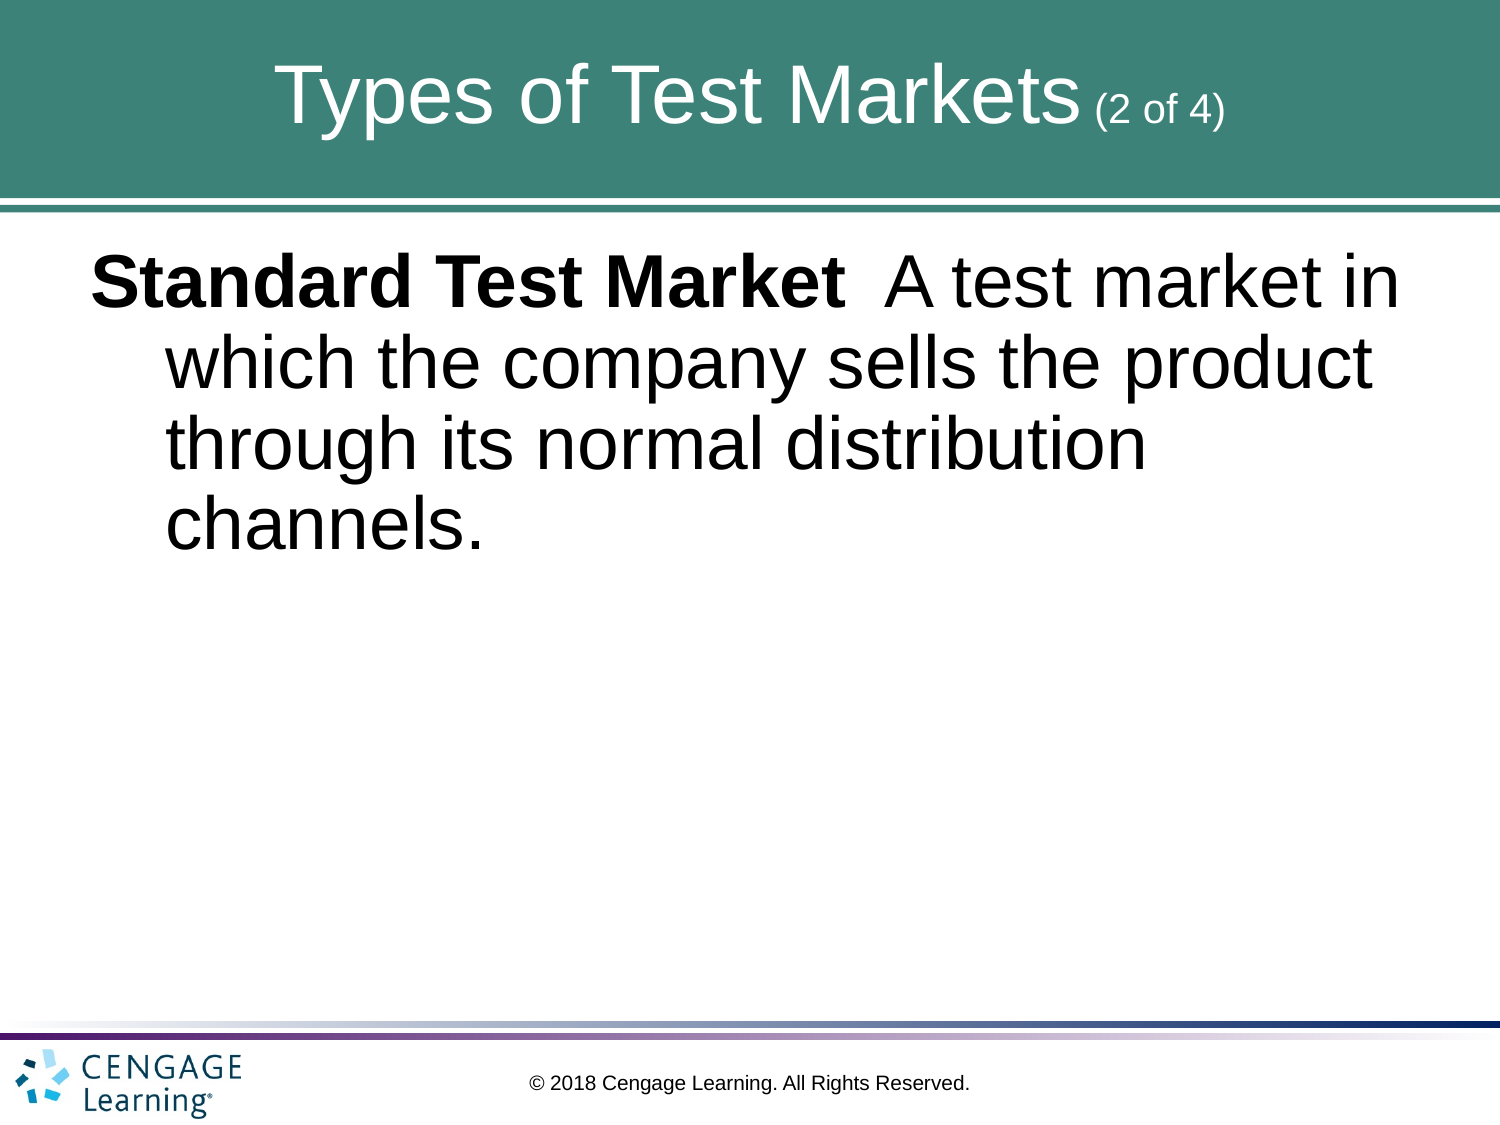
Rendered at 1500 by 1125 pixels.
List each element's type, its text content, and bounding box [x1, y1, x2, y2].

title Types of Test Markets (2 of 4) [37, 0, 1463, 181]
list Standard Test Market A test market in which the company sells the product through its normal distribution channels. [74, 234, 1426, 1001]
picture [15, 1049, 241, 1119]
